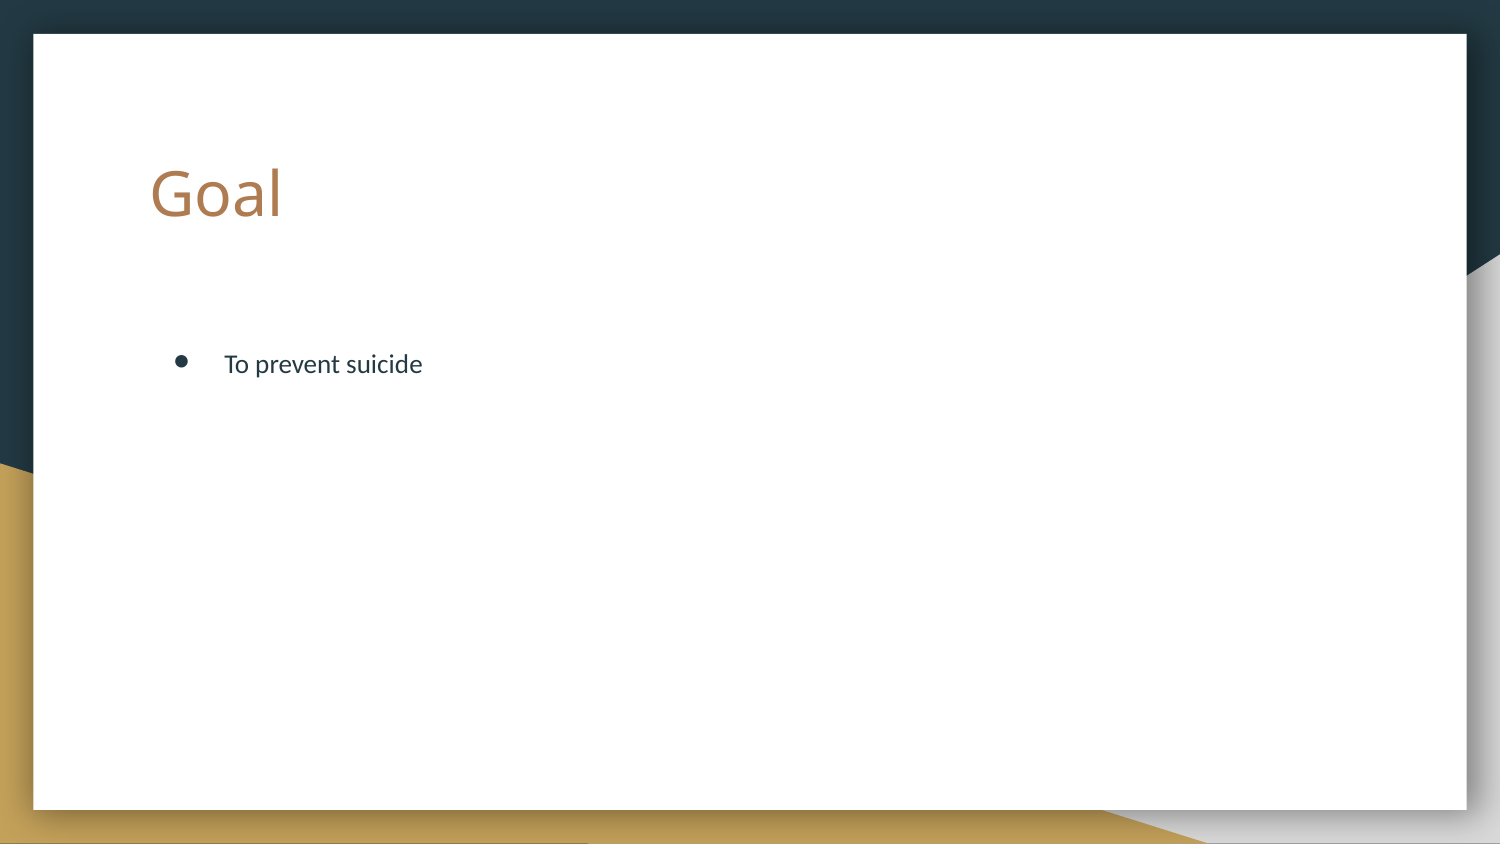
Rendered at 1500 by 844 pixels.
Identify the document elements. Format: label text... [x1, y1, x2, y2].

title Goal [134, 138, 1366, 296]
list To prevent suicide [134, 326, 1366, 729]
